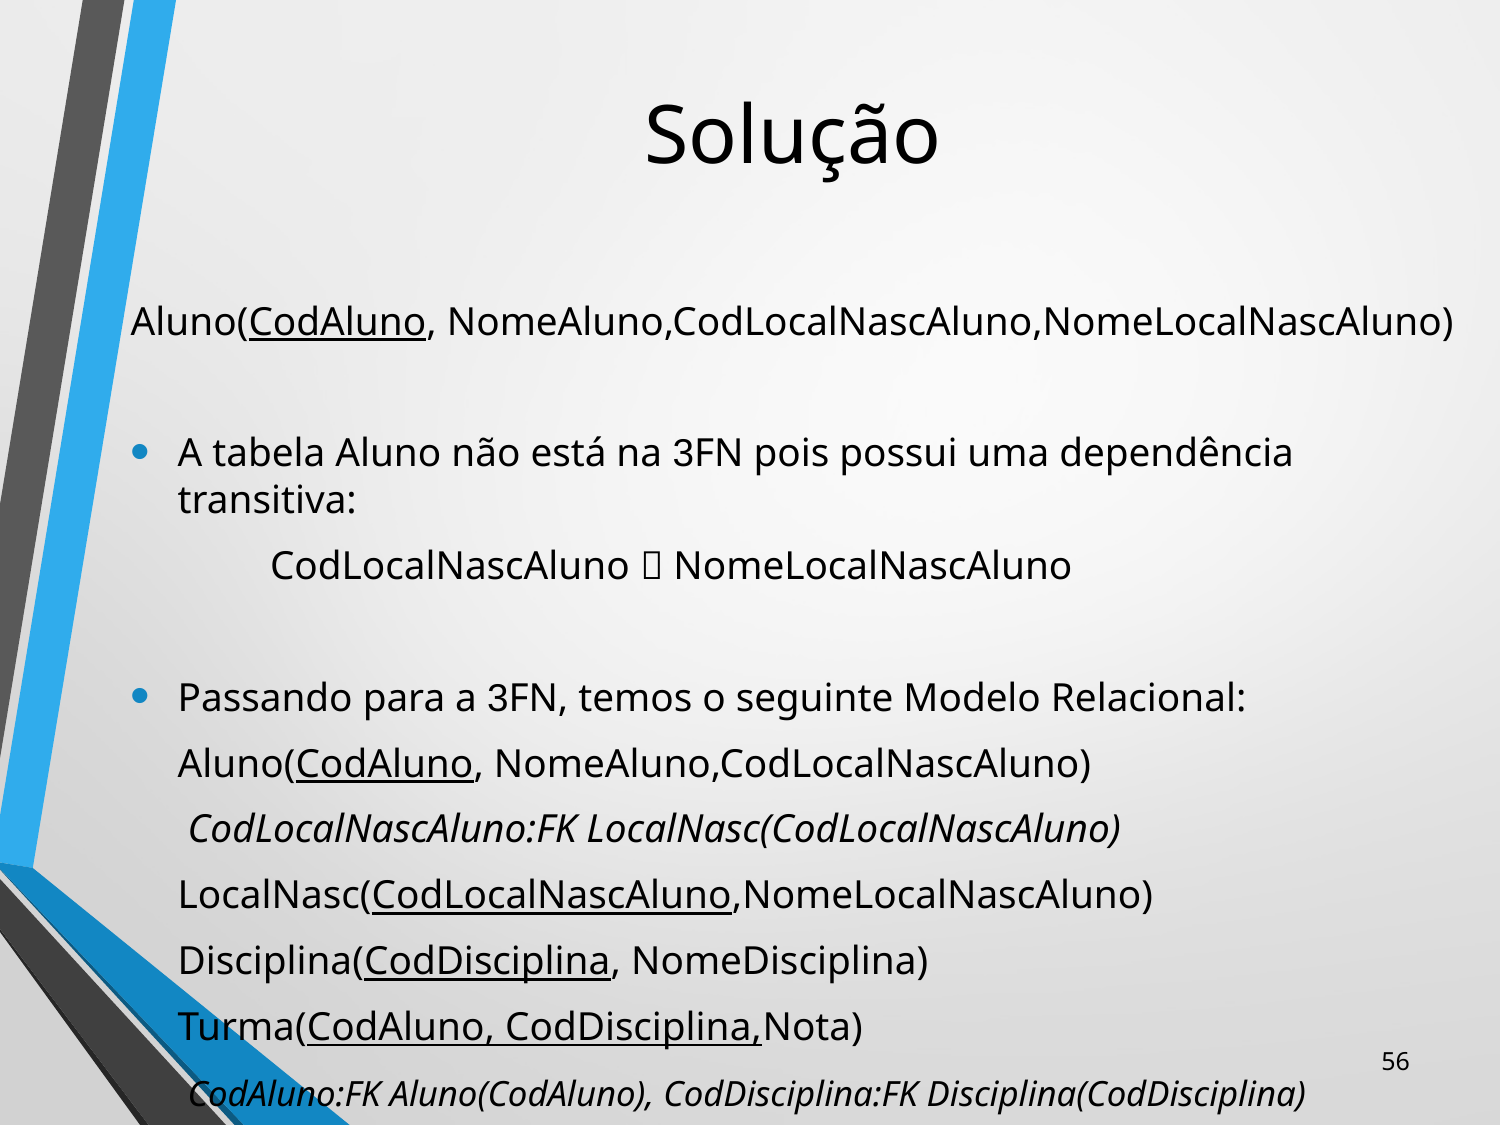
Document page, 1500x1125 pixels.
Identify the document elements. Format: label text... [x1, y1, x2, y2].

list Aluno(CodAluno, NomeAluno,CodLocalNascAluno,NomeLocalNascAluno) A tabela Aluno não está na 3FN pois possui uma dependência transitiva: CodLocalNascAluno  NomeLocalNascAluno Passando para a 3FN, temos o seguinte Modelo Relacional: Aluno(CodAluno, NomeAluno,CodLocalNascAluno) CodLocalNascAluno:FK LocalNasc(CodLocalNascAluno) LocalNasc(CodLocalNascAluno,NomeLocalNascAluno) Disciplina(CodDisciplina, NomeDisciplina) Turma(CodAluno, CodDisciplina,Nota) CodAluno:FK Aluno(CodAluno), CodDisciplina:FK Disciplina(CodDisciplina) [115, 288, 1471, 1125]
title Solução [161, 75, 1425, 188]
slide_number 56 [1074, 1025, 1425, 1100]
